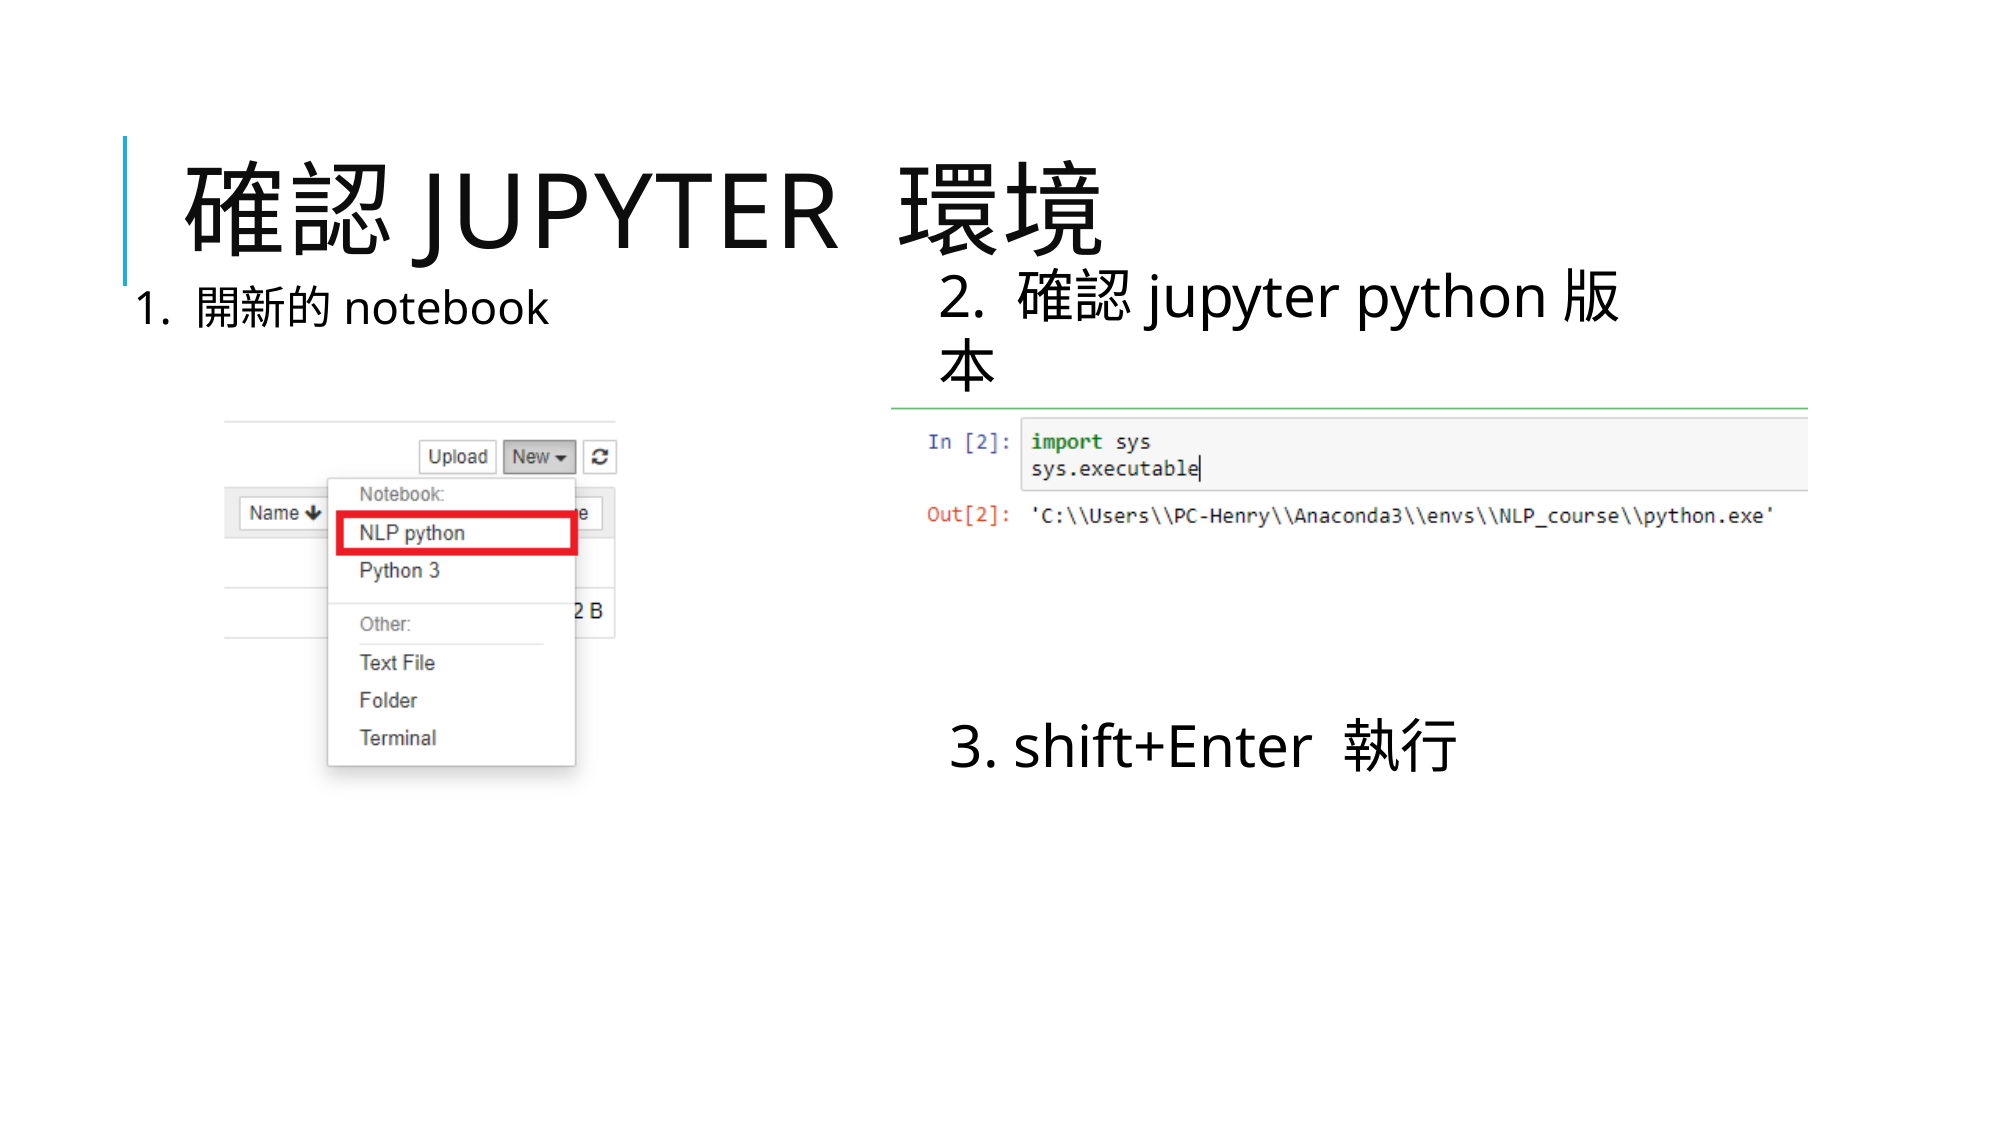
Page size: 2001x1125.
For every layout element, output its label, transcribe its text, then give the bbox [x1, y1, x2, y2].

title 確認jupyter 環境 [168, 96, 1763, 342]
text_box 3. shift+Enter 執行 [934, 701, 1793, 787]
text_box 2. 確認jupyter python版本 [923, 251, 1641, 392]
picture [891, 397, 1808, 542]
list 1. 開新的notebook [126, 277, 702, 992]
picture [224, 354, 659, 1032]
